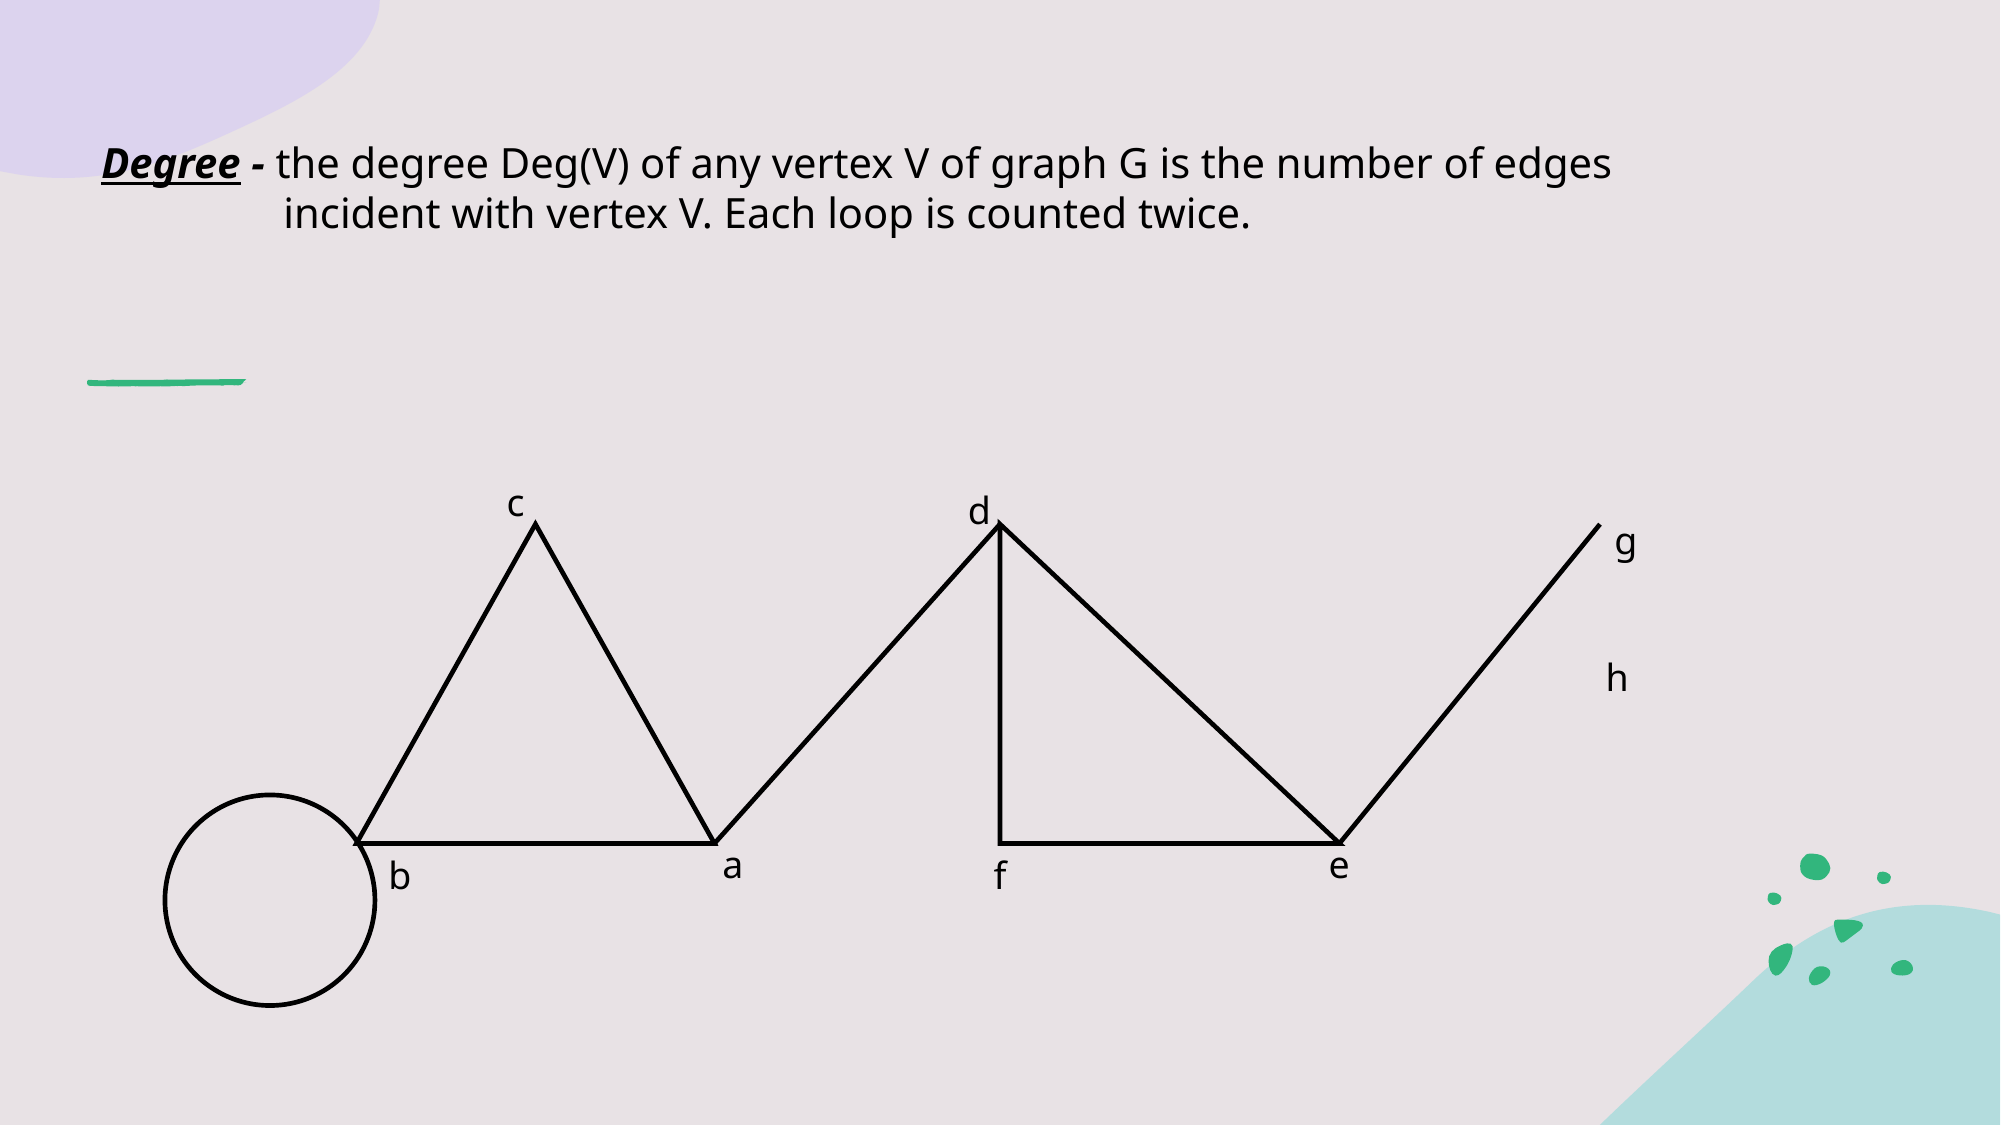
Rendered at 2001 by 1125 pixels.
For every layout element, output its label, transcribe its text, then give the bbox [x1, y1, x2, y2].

title Degree - the degree Deg(V) of any vertex V of graph G is the number of edges incident with vertex V. Each loop is counted twice. [86, 129, 1740, 347]
text_box e [1313, 833, 1365, 894]
text_box a [707, 833, 759, 894]
text_box [1000, 528, 1330, 845]
text_box h [1600, 646, 1644, 707]
text_box d [953, 479, 1006, 540]
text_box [1339, 524, 1600, 844]
text_box c [491, 471, 540, 532]
text_box g [1599, 510, 1653, 570]
text_box [163, 793, 376, 1007]
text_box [714, 524, 1000, 844]
text_box f [978, 844, 1022, 905]
text_box b [373, 844, 427, 905]
text_box [357, 530, 710, 845]
